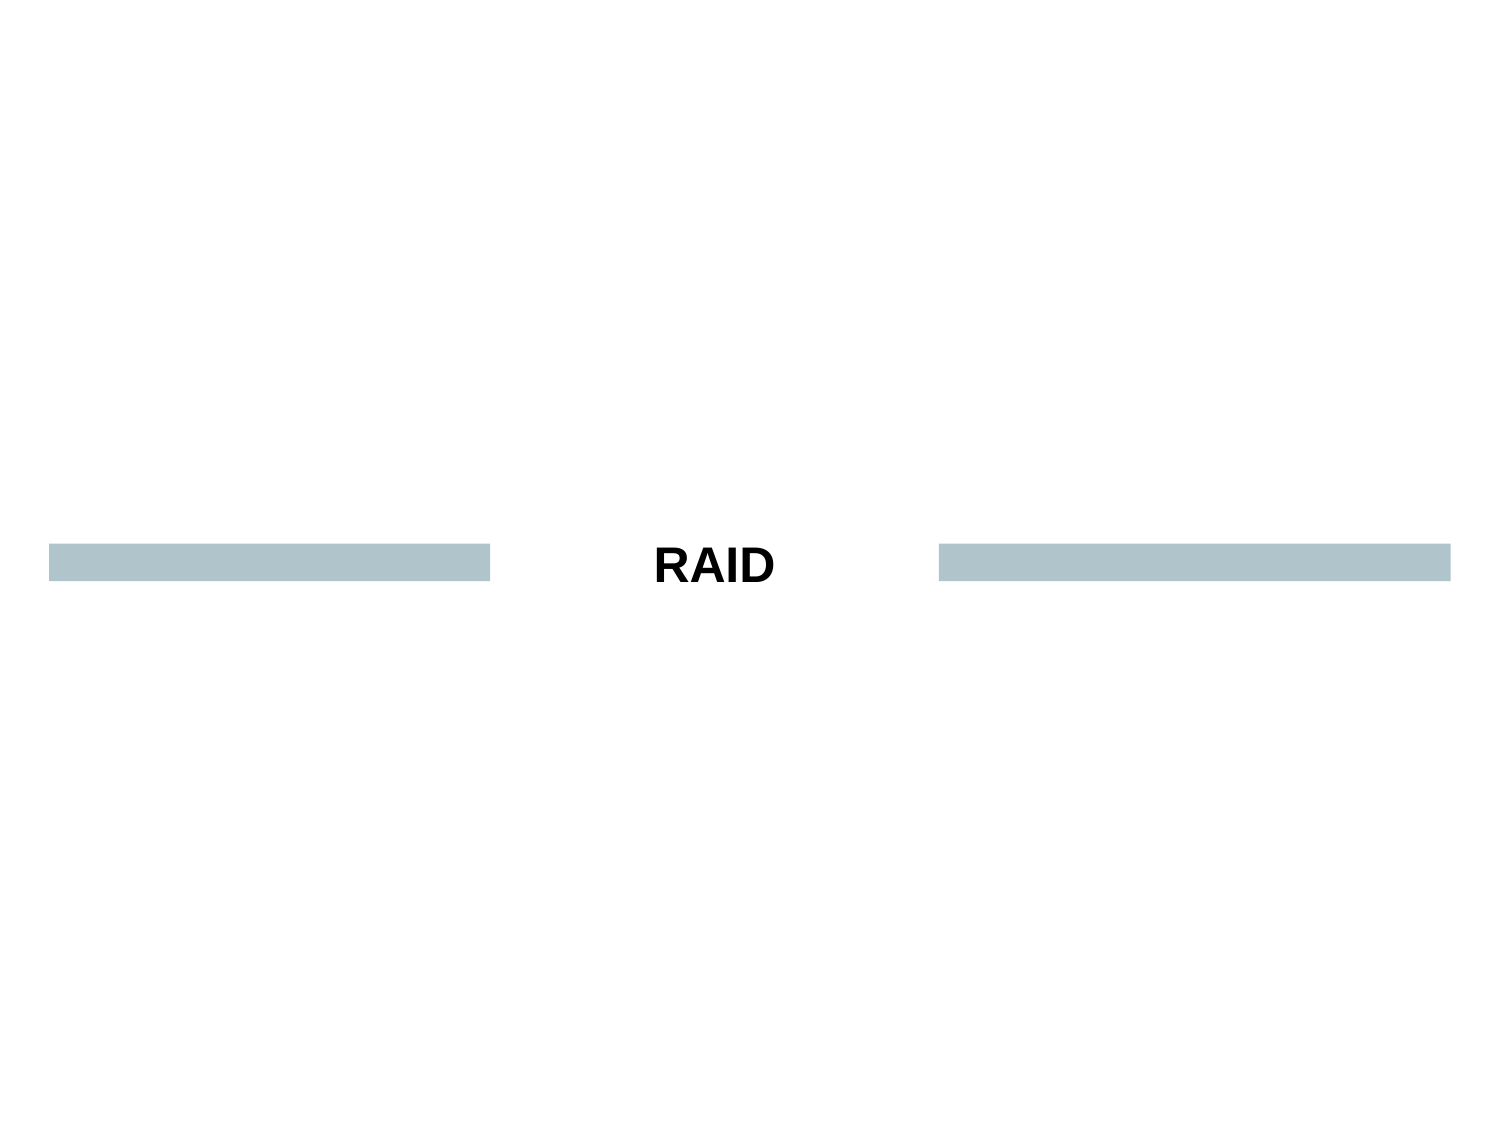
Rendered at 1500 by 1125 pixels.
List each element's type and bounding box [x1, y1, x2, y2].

text_box [48, 524, 1451, 601]
